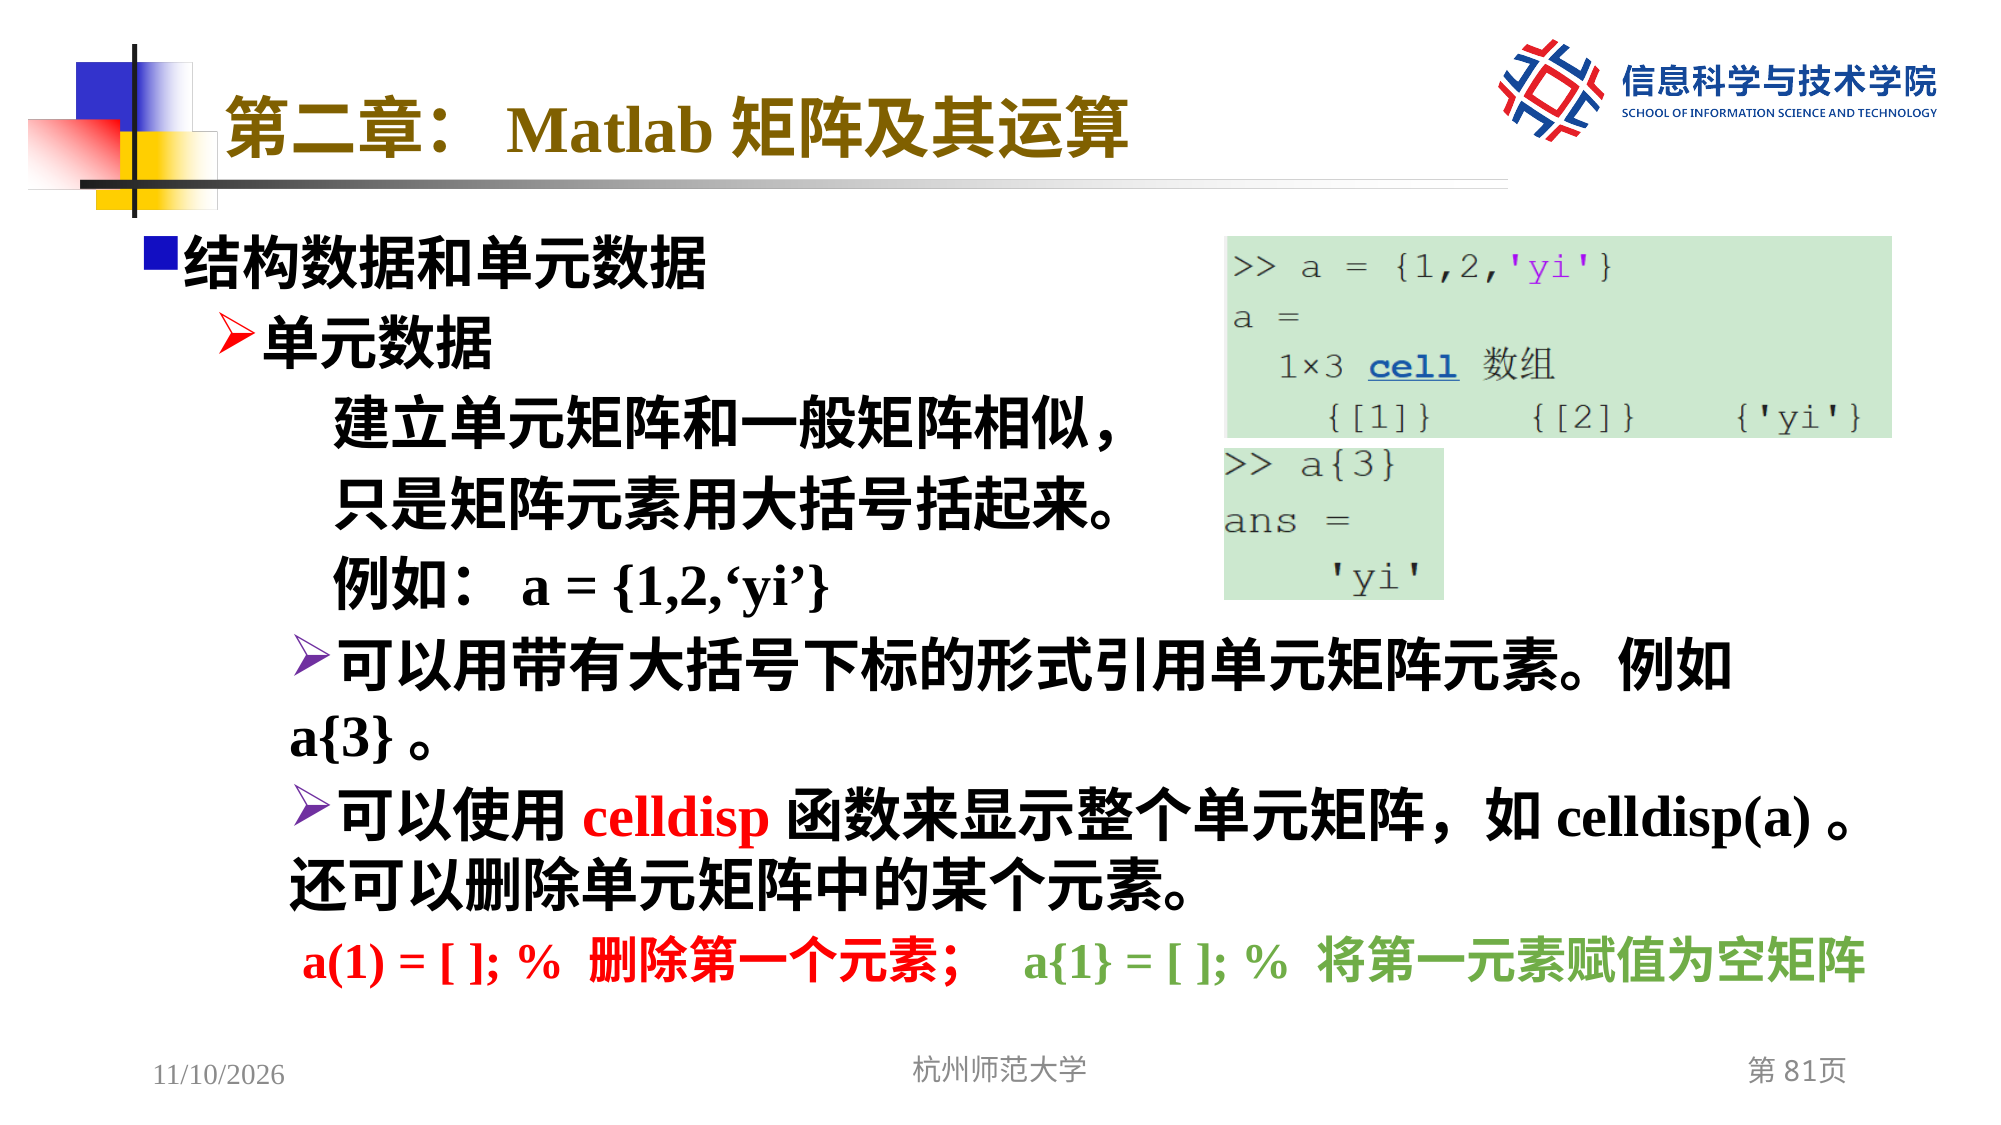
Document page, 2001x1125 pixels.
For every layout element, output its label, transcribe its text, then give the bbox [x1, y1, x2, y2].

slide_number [137, 1042, 588, 1103]
title 第二章：Matlab矩阵及其运算 [208, 87, 1490, 176]
list 结构数据和单元数据 单元数据 建立单元矩阵和一般矩阵相似， 只是矩阵元素用大括号括起来。 例如：a = {1,2,‘yi’} 可以用带有大括号下标的形式引用单元矩阵元素。例如 a{3}。 可以使用celldisp函数来显示整个单元矩阵，如celldisp(a)。还可以删除单元矩阵中的某个元素。 a(1) = [ ]; % 删除第一个元素； a{1} = [ ]; % 将第一元素赋值为空矩阵 [87, 218, 1908, 1021]
picture [28, 39, 1937, 218]
picture [1224, 448, 1444, 600]
slide_number 第81页 [1412, 1042, 1863, 1103]
picture [1224, 236, 1892, 438]
footer 杭州师范大学 [662, 1042, 1338, 1103]
